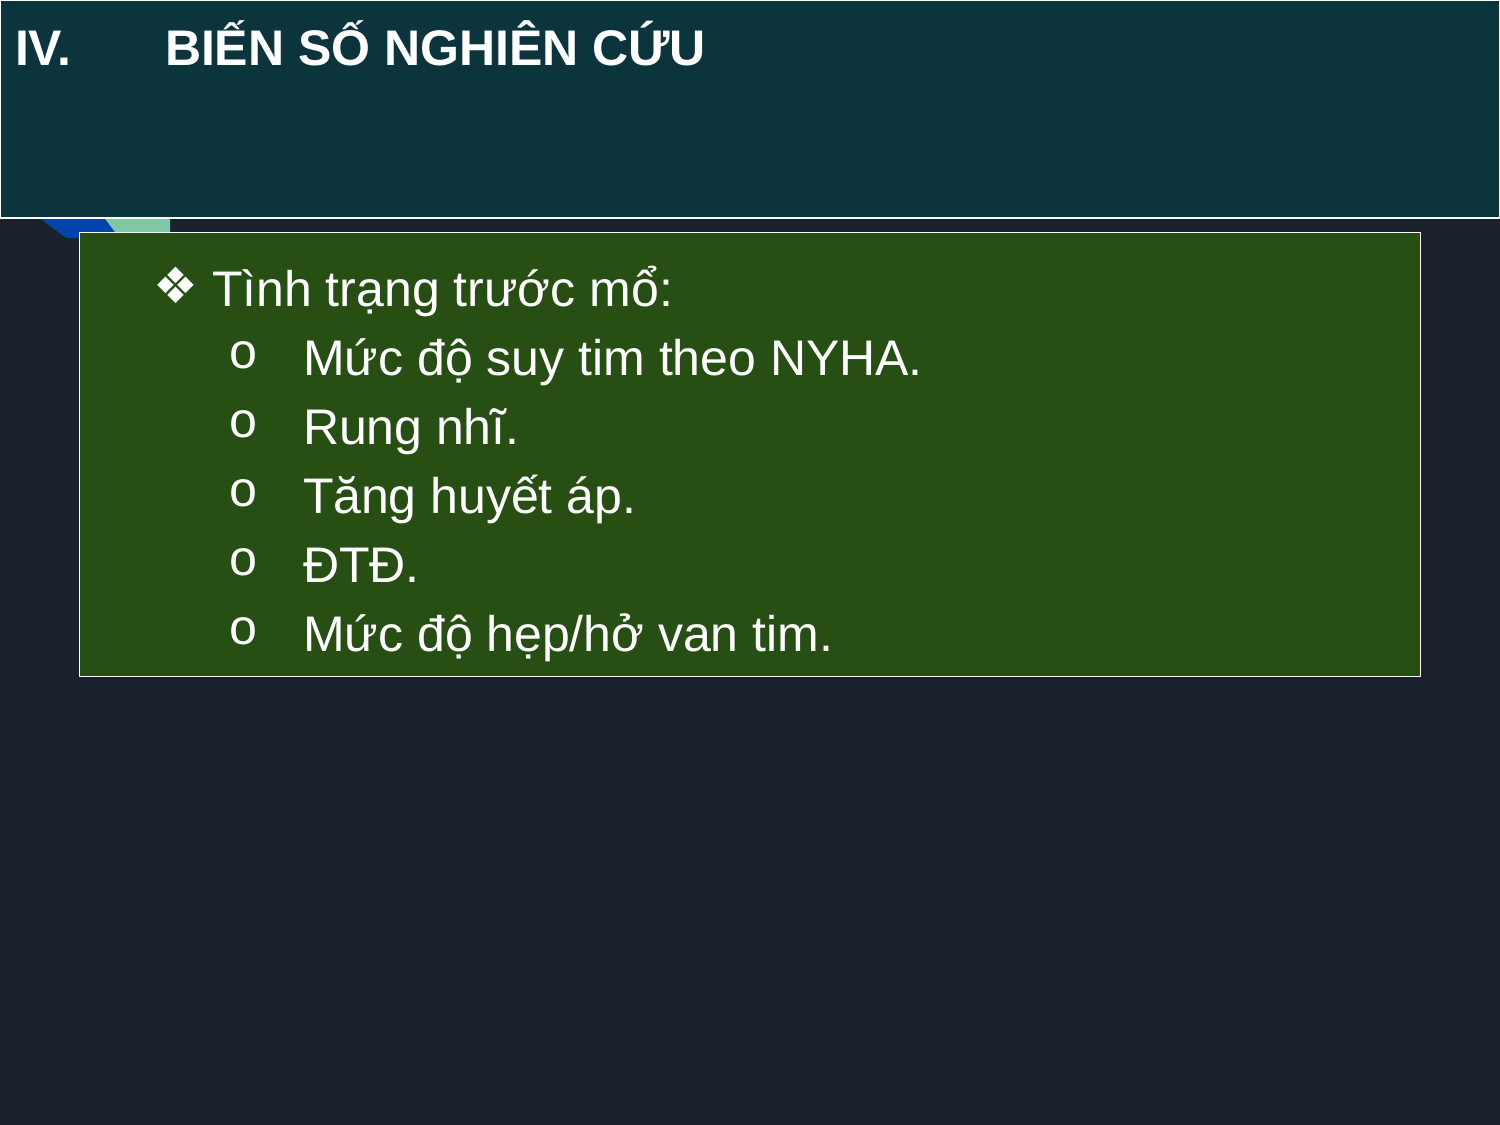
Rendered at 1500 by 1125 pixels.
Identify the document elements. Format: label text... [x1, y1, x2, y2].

title IV. BIẾN SỐ NGHIÊN CỨU [0, 0, 1500, 218]
title Tình trạng trước mổ: Mức độ suy tim theo NYHA. Rung nhĩ. Tăng huyết áp. ĐTĐ. Mức độ hẹp/hở van tim. [79, 232, 1421, 677]
